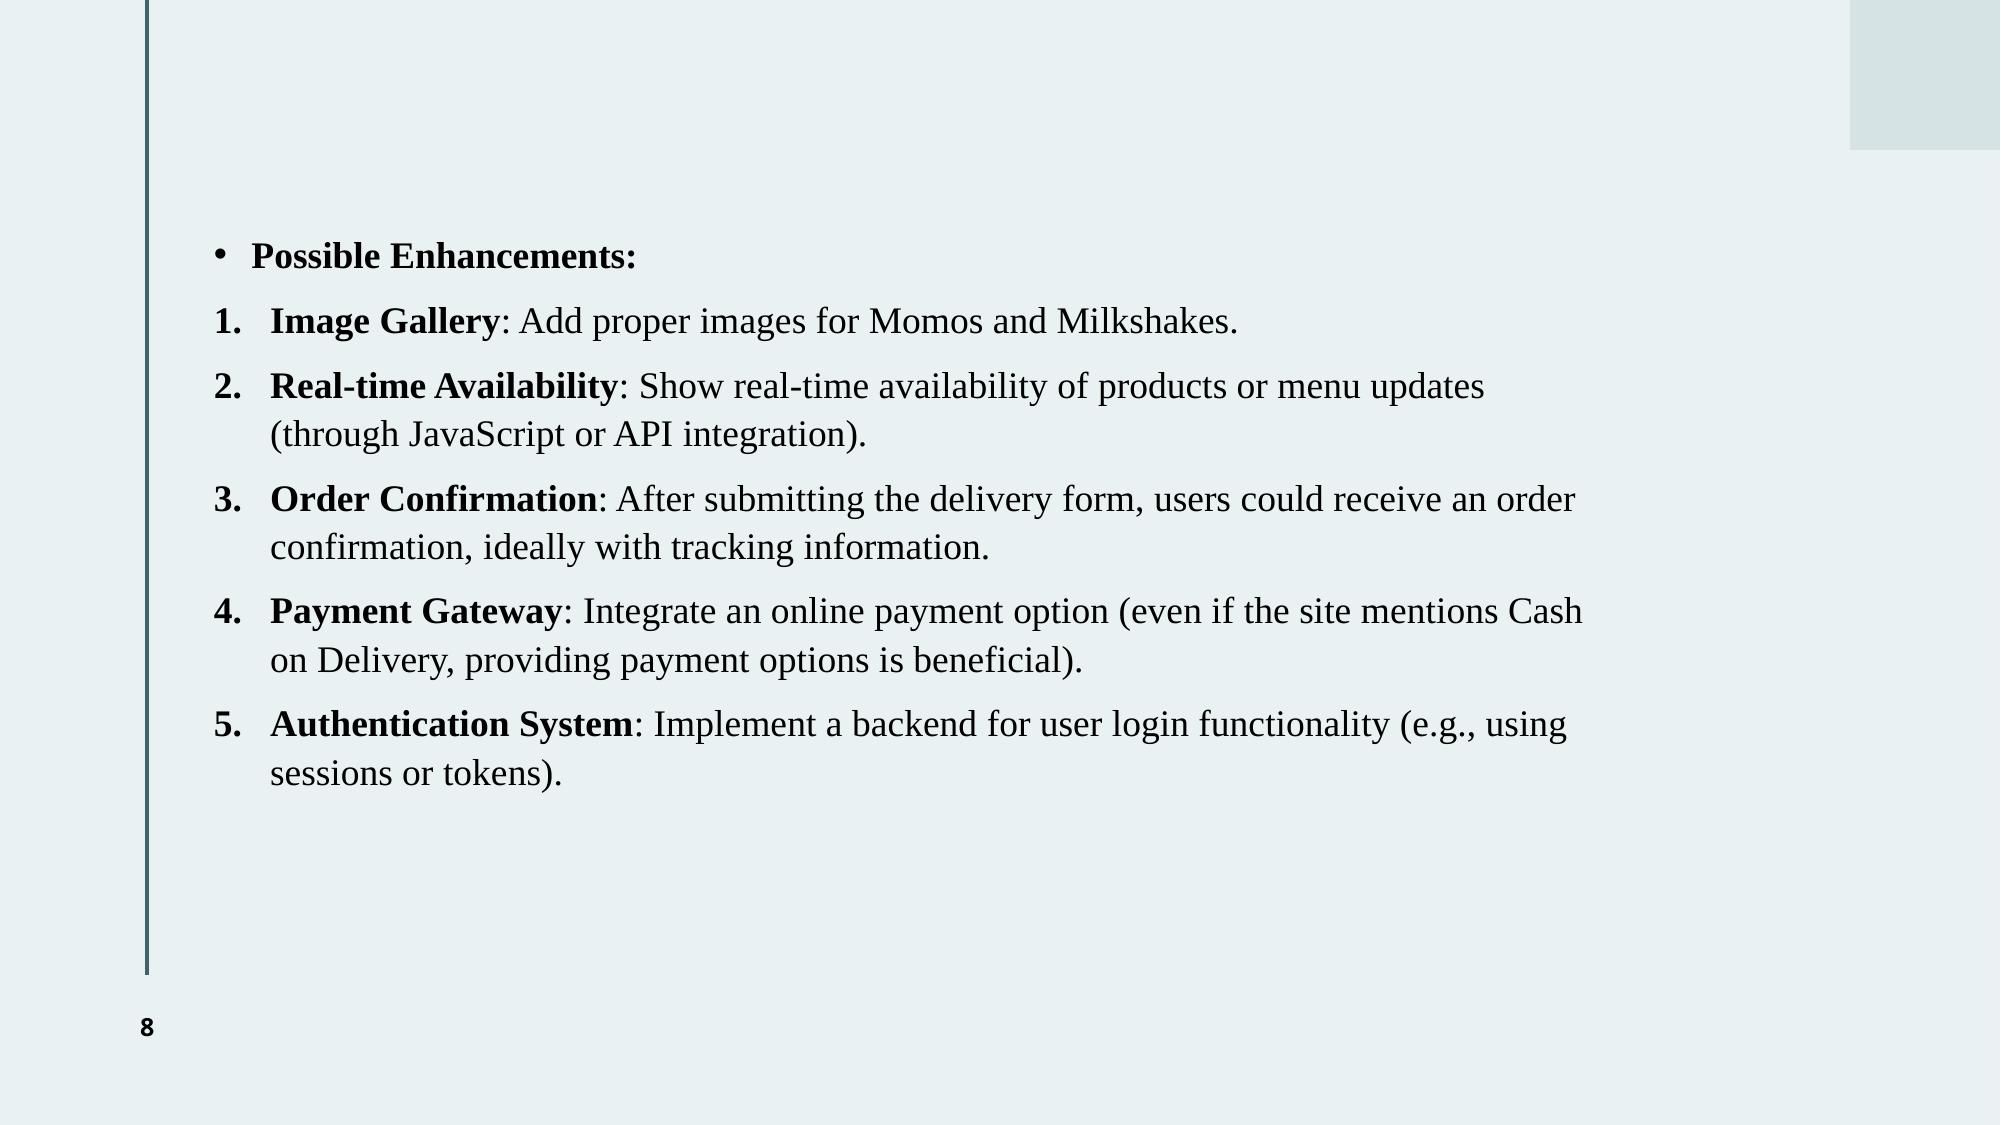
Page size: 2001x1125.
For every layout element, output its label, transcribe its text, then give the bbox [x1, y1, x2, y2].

list Possible Enhancements: Image Gallery: Add proper images for Momos and Milkshakes. Real-time Availability: Show real-time availability of products or menu updates (through JavaScript or API integration). Order Confirmation: After submitting the delivery form, users could receive an order confirmation, ideally with tracking information. Payment Gateway: Integrate an online payment option (even if the site mentions Cash on Delivery, providing payment options is beneficial). Authentication System: Implement a backend for user login functionality (e.g., using sessions or tokens). [213, 228, 1617, 1125]
slide_number 8 [67, 975, 227, 1082]
